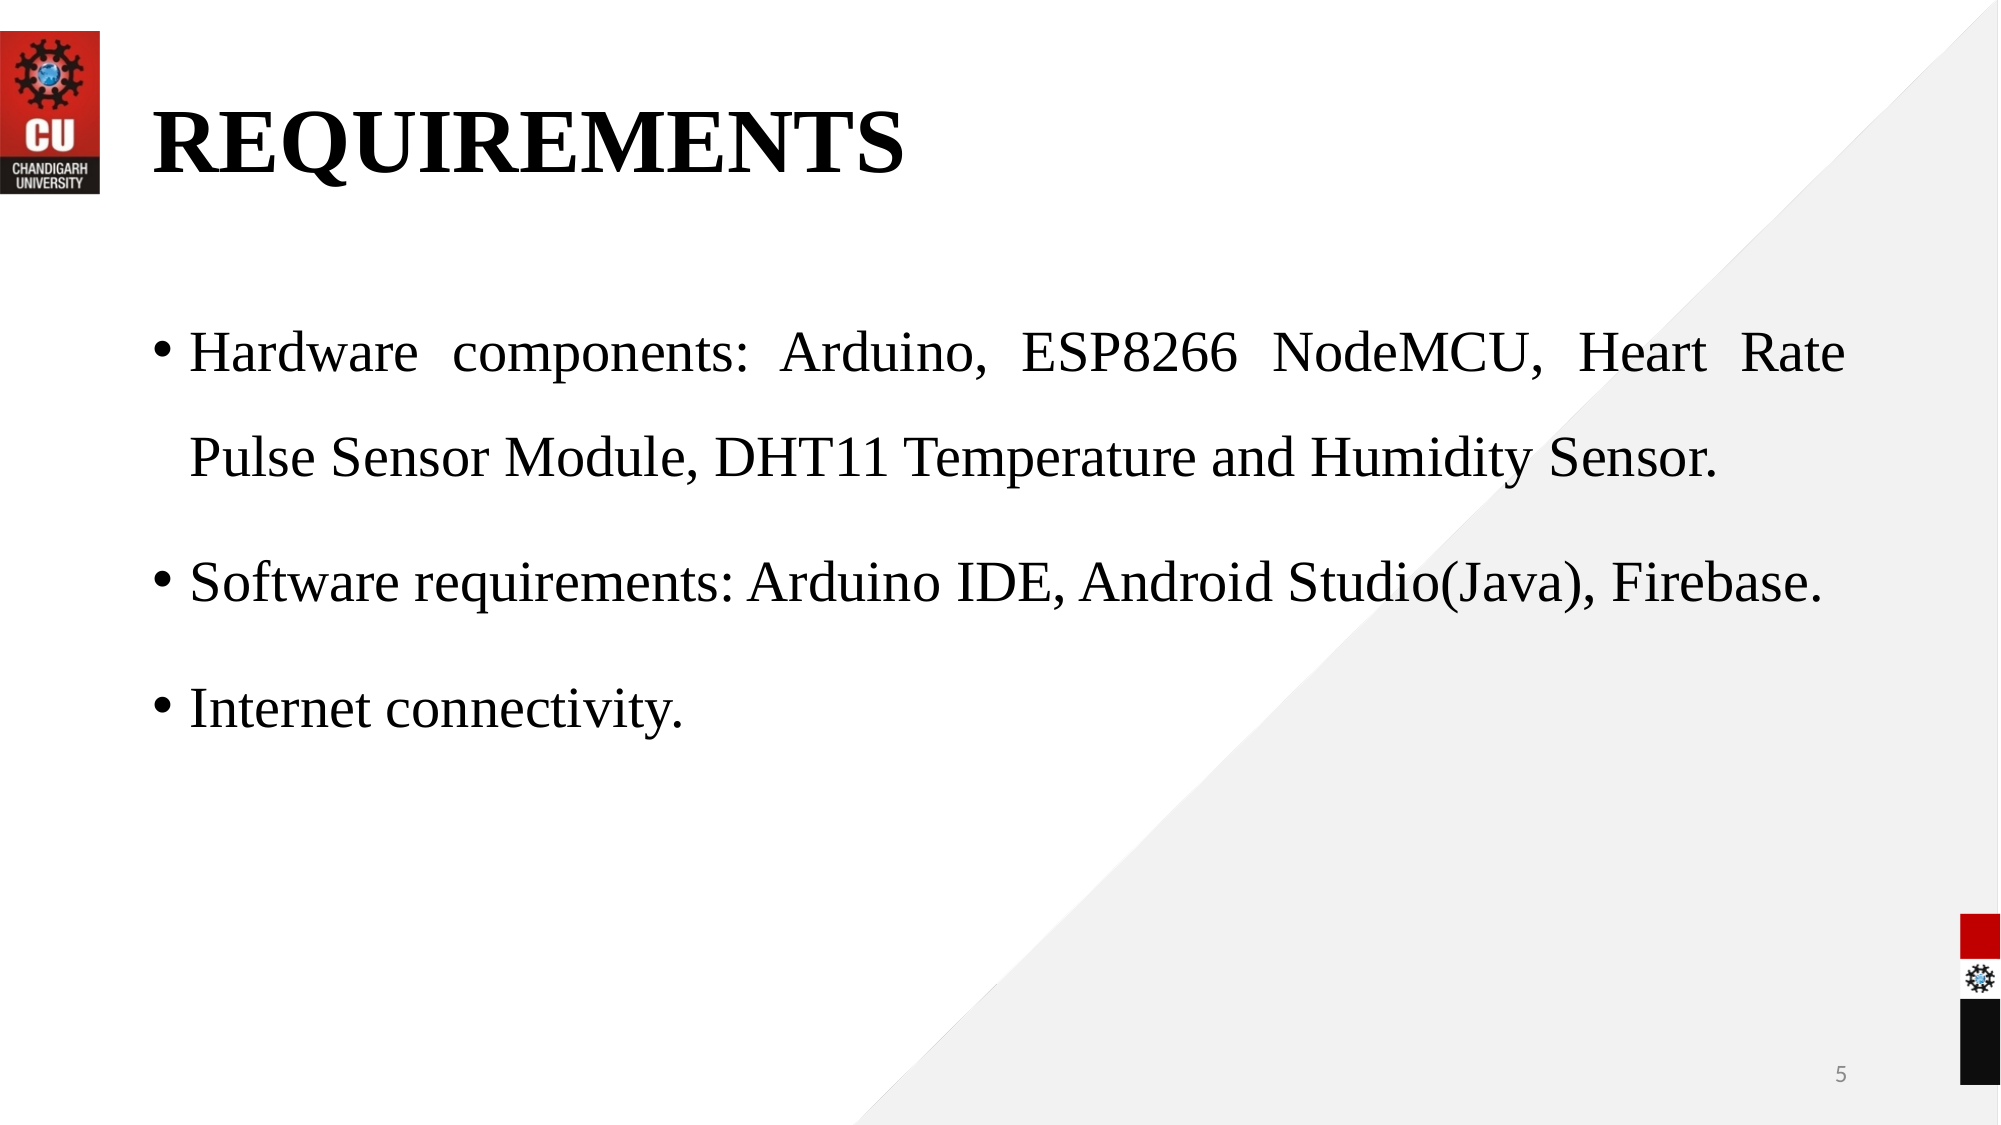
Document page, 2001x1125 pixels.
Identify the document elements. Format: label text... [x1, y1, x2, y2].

slide_number 5 [1412, 1042, 1863, 1103]
title REQUIREMENTS [137, 59, 1863, 227]
list Hardware components: Arduino, ESP8266 NodeMCU, Heart Rate Pulse Sensor Module, DHT11 Temperature and Humidity Sensor. Software requirements: Arduino IDE, Android Studio(Java), Firebase. Internet connectivity. [137, 270, 1863, 1014]
picture [0, 0, 2001, 1125]
